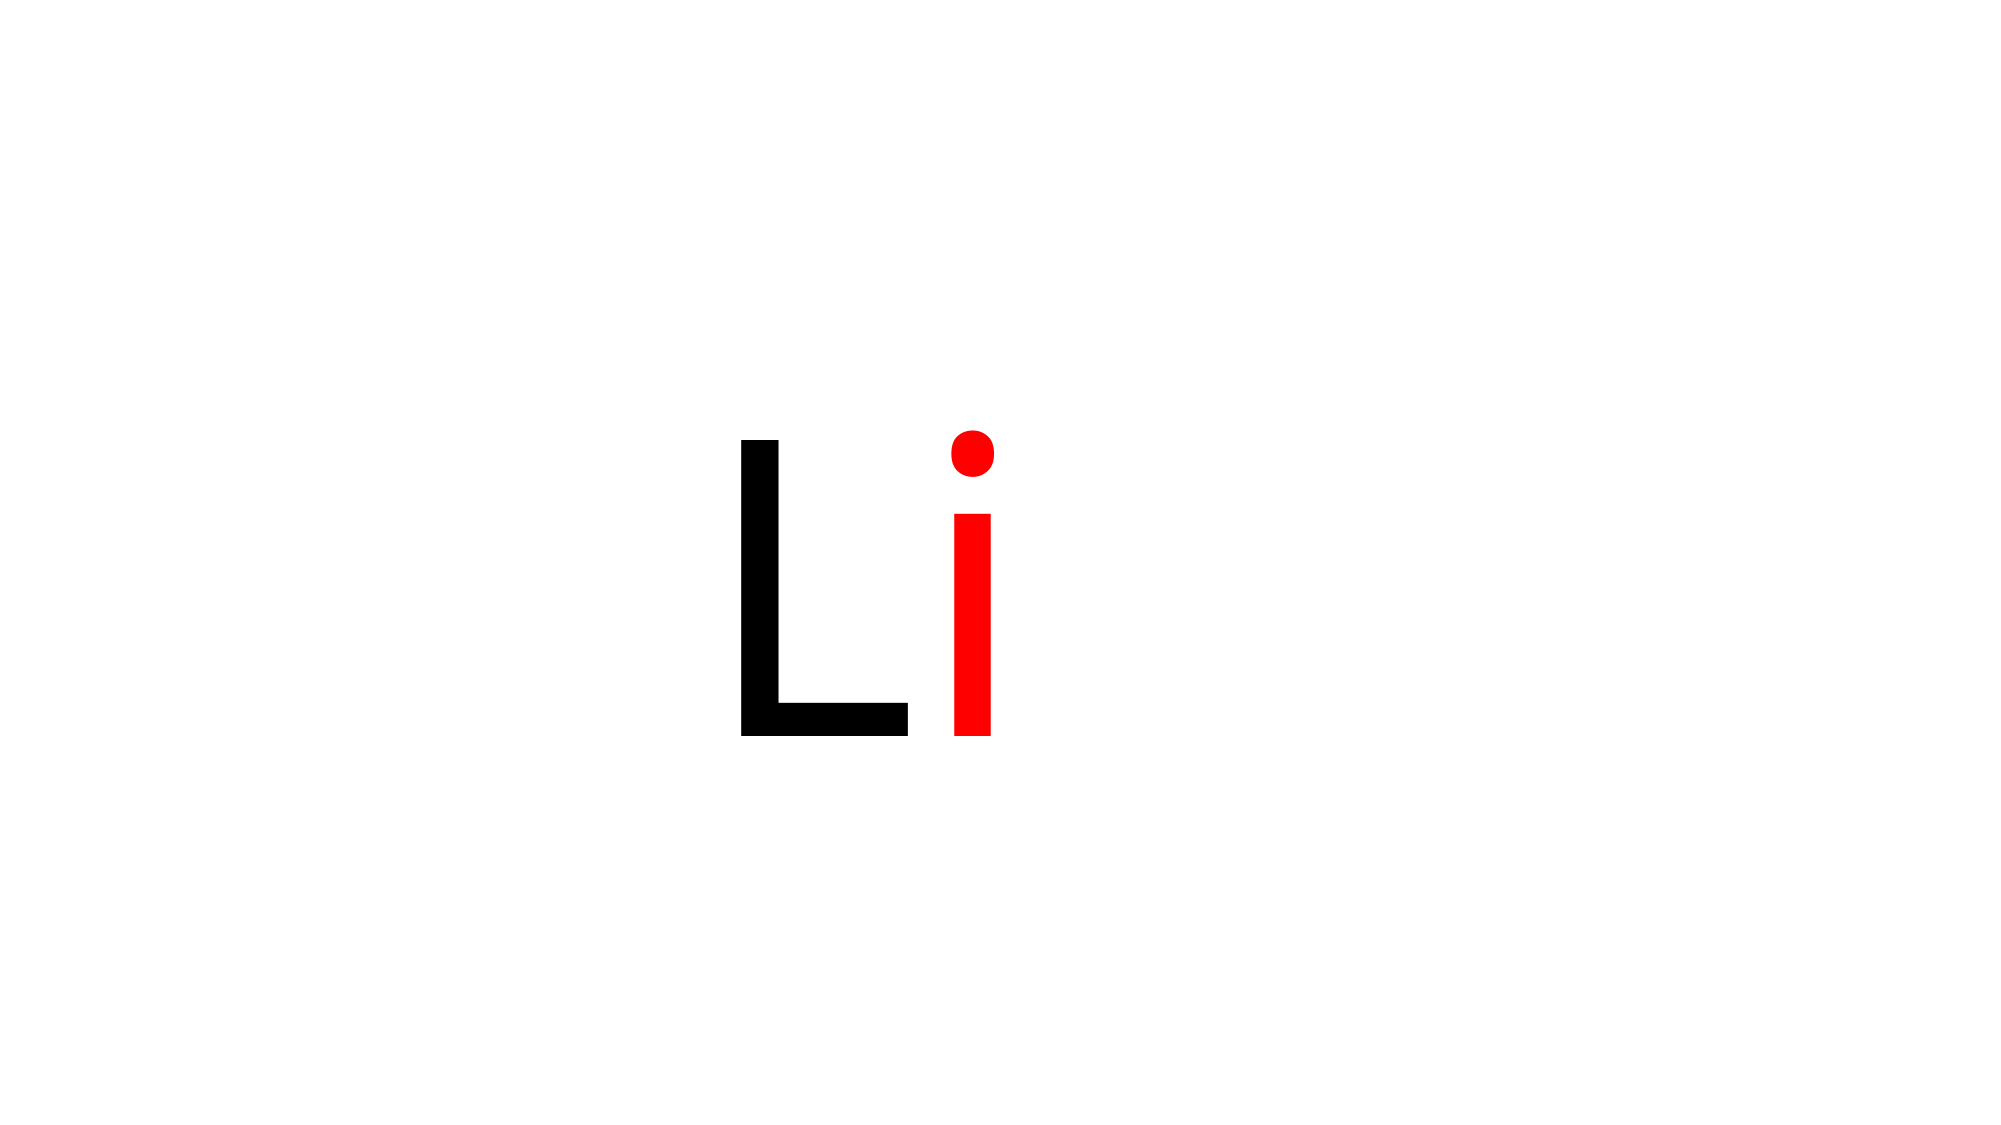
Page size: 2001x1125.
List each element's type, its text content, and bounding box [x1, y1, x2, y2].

text_box Li [687, 279, 1225, 827]
